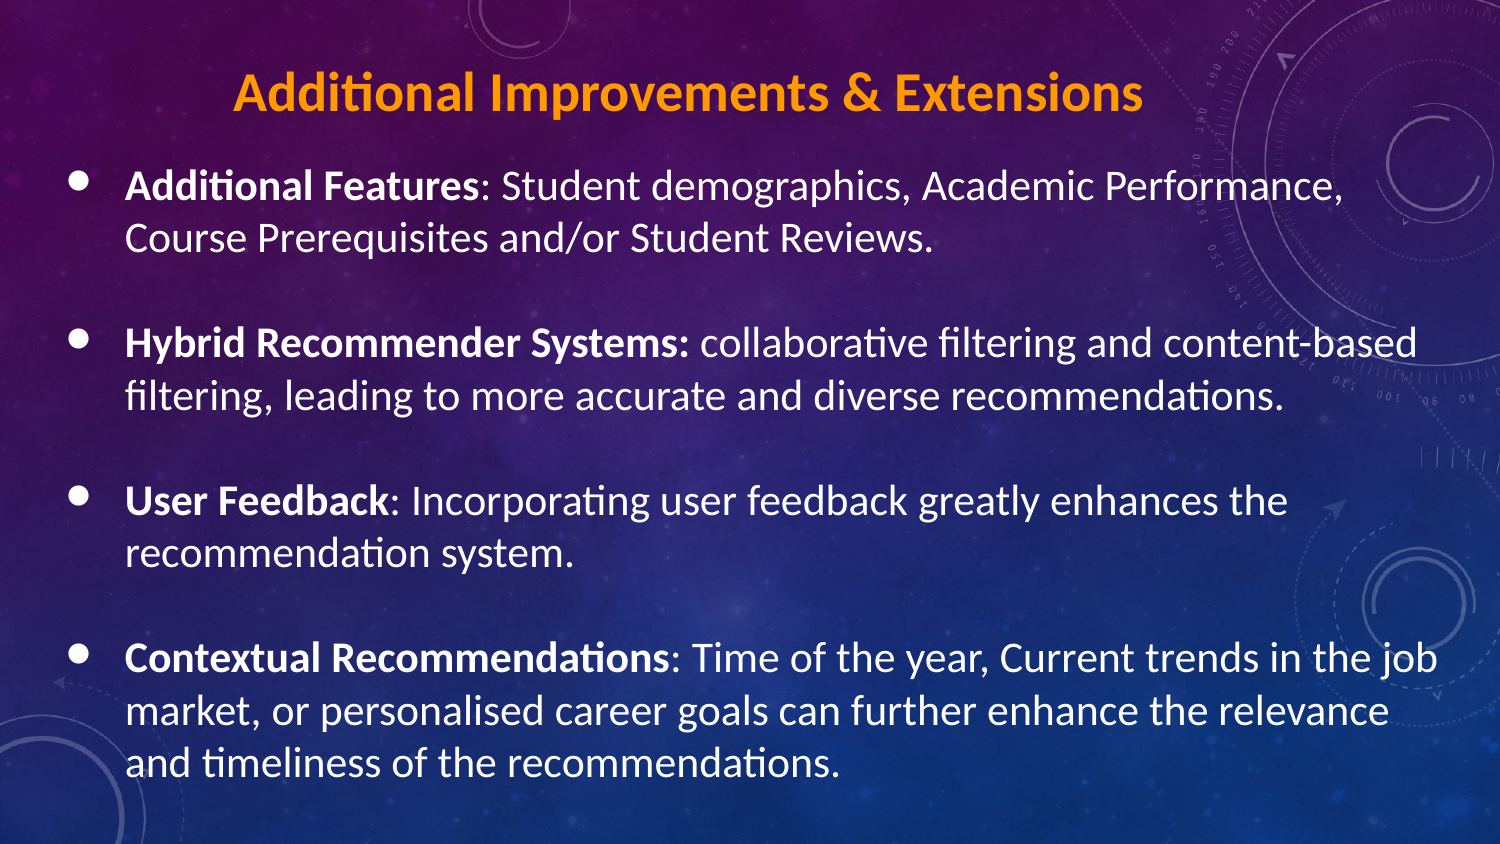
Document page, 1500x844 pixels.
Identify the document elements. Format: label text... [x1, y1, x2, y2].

text_box Additional Improvements & Extensions [218, 40, 1282, 138]
text_box [385, 33, 1102, 40]
text_box Additional Features: Student demographics, Academic Performance, Course Prerequisites and/or Student Reviews. Hybrid Recommender Systems: collaborative filtering and content-based filtering, leading to more accurate and diverse recommendations. User Feedback: Incorporating user feedback greatly enhances the recommendation system. Contextual Recommendations: Time of the year, Current trends in the job market, or personalised career goals can further enhance the relevance and timeliness of the recommendations. [34, 141, 1466, 844]
picture [0, 0, 1500, 844]
